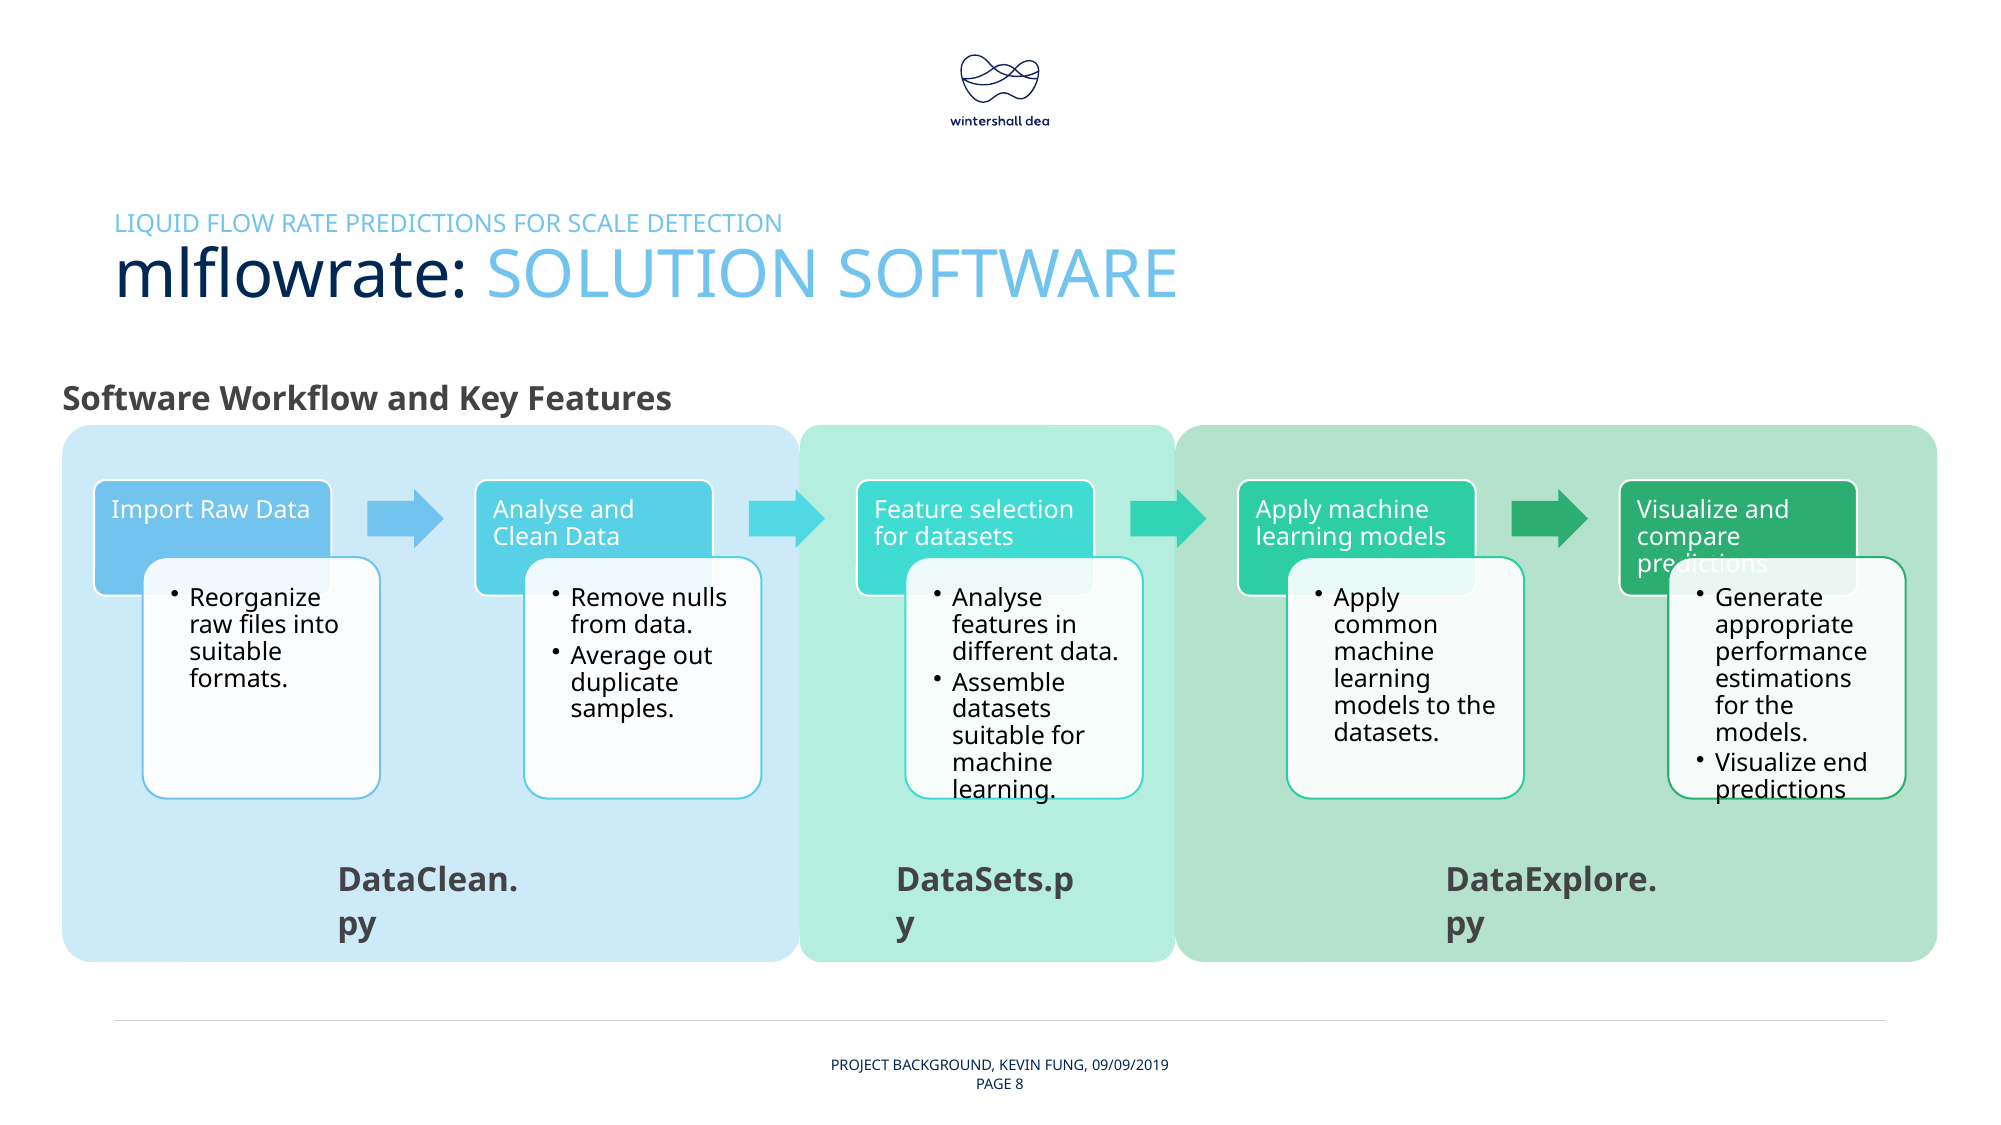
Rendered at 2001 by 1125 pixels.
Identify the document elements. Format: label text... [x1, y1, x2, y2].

text_box DataExplore.py [1445, 853, 1667, 907]
text_box [61, 423, 801, 964]
text_box [799, 830, 1176, 964]
footer Project background, kevin fung, 09/09/2019 [114, 1054, 1886, 1075]
list Software Workflow and Key Features [62, 373, 772, 406]
title mlflowrate: solution software [114, 243, 1886, 313]
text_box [92, 448, 1907, 830]
text_box DataSets.py [895, 853, 1084, 904]
text_box DataClean.py [337, 853, 525, 904]
text_box [1176, 423, 1939, 964]
text_box [799, 423, 1176, 448]
list liquid flow rate predictions for scale detection [114, 205, 1886, 238]
slide_number Page 8 [914, 1075, 1086, 1094]
